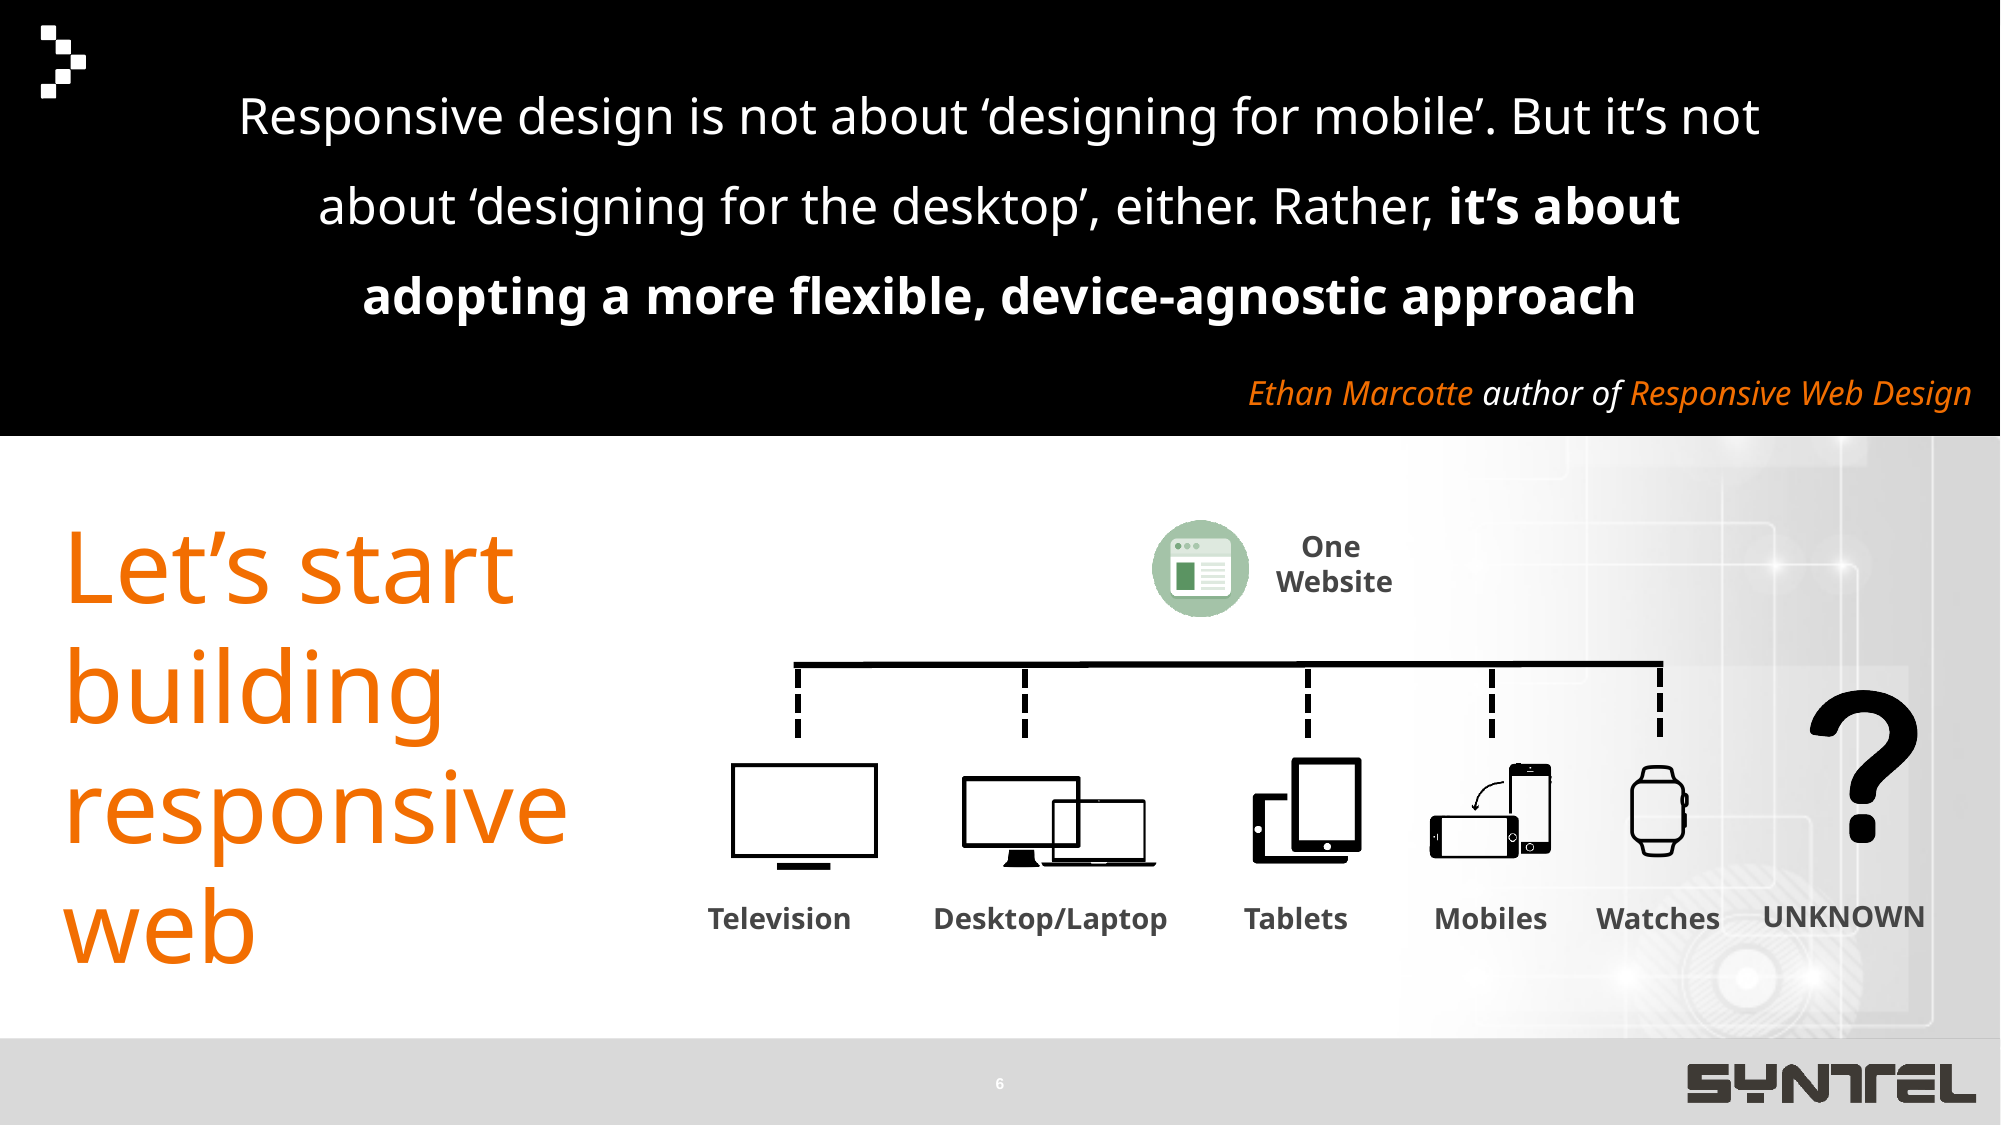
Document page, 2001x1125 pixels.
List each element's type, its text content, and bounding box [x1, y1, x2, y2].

text_box Ethan Marcotte author of Responsive Web Design [1220, 364, 2000, 420]
text_box [0, 0, 2000, 438]
text_box Let’s start building responsive web [48, 496, 720, 992]
slide_number 6 [766, 1053, 1234, 1114]
text_box Responsive design is not about ‘designing for mobile’. But it’s not about ‘designing for the desktop’, either. Rather, it’s about adopting a more flexible, device-agnostic approach [192, 47, 1808, 332]
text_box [695, 520, 1940, 944]
text_box [0, 1037, 2000, 1125]
picture [0, 0, 2001, 1125]
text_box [40, 25, 87, 99]
picture [1687, 1064, 1977, 1106]
